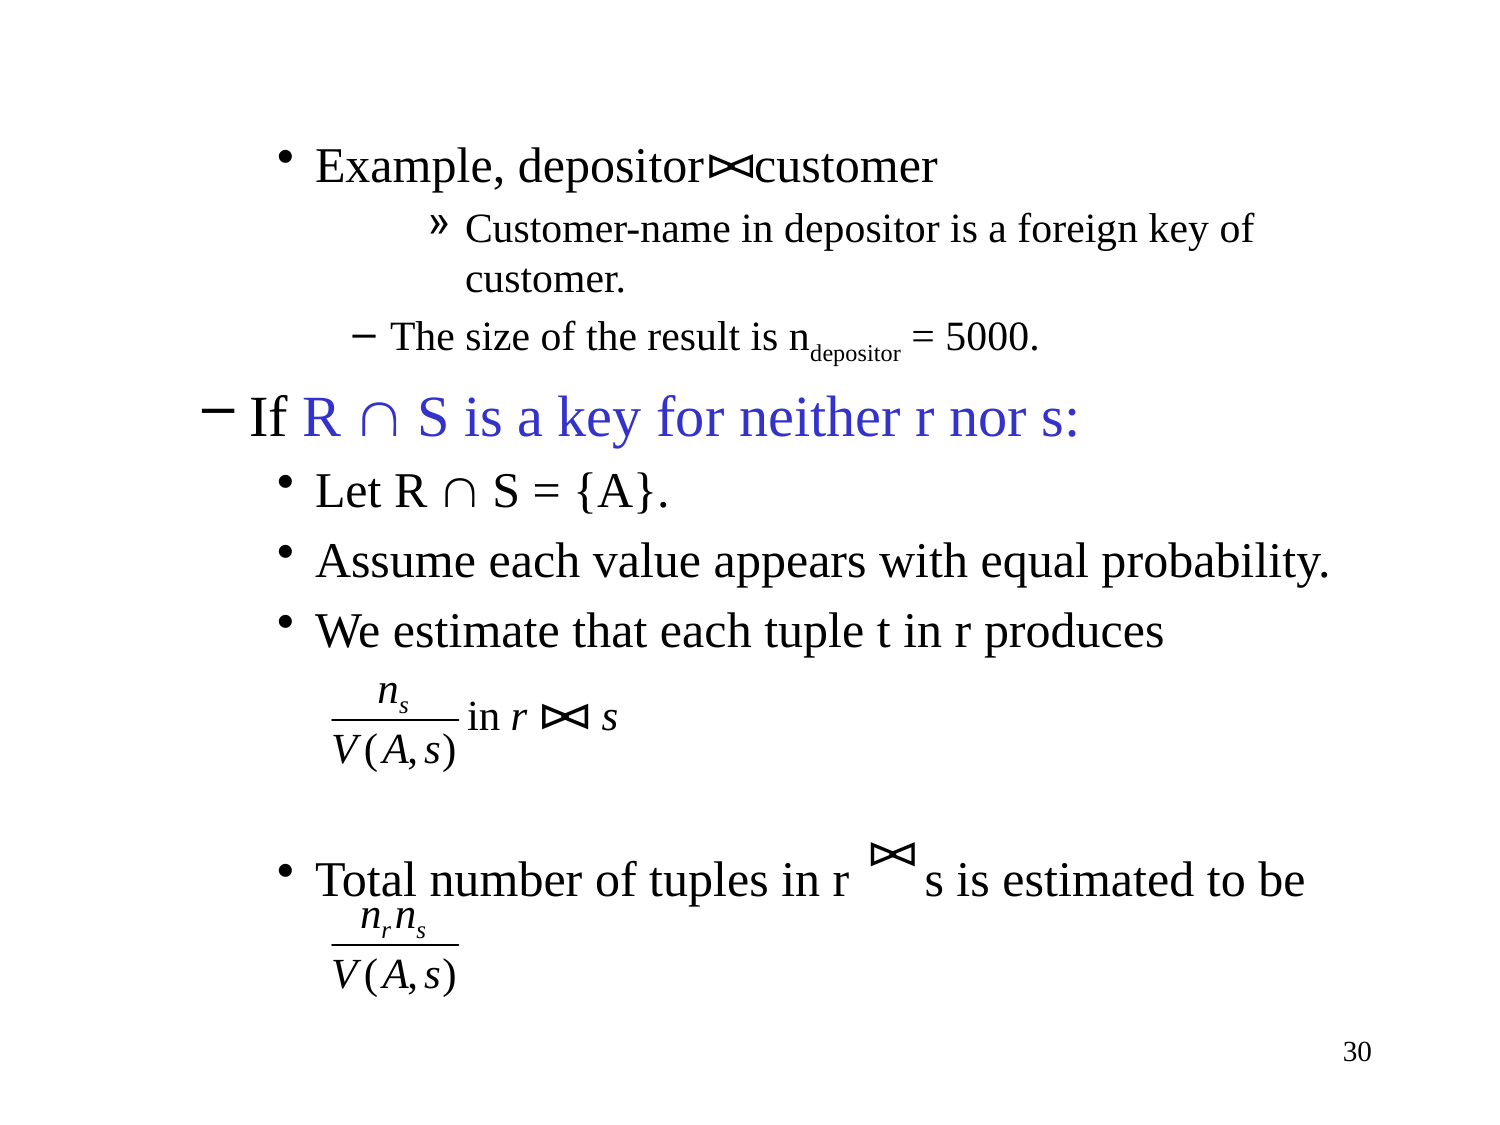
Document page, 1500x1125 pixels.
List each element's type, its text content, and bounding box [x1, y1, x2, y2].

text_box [862, 837, 917, 875]
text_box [700, 148, 756, 187]
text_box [324, 887, 479, 1006]
slide_number 30 [1074, 1024, 1388, 1101]
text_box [324, 662, 626, 781]
list Example, depositor customer Customer-name in depositor is a foreign key of customer. The size of the result is ndepositor = 5000. If R  S is a key for neither r nor s: Let R  S = {A}. Assume each value appears with equal probability. We estimate that each tuple t in r produces Total number of tuples in r s is estimated to be [112, 125, 1388, 1000]
